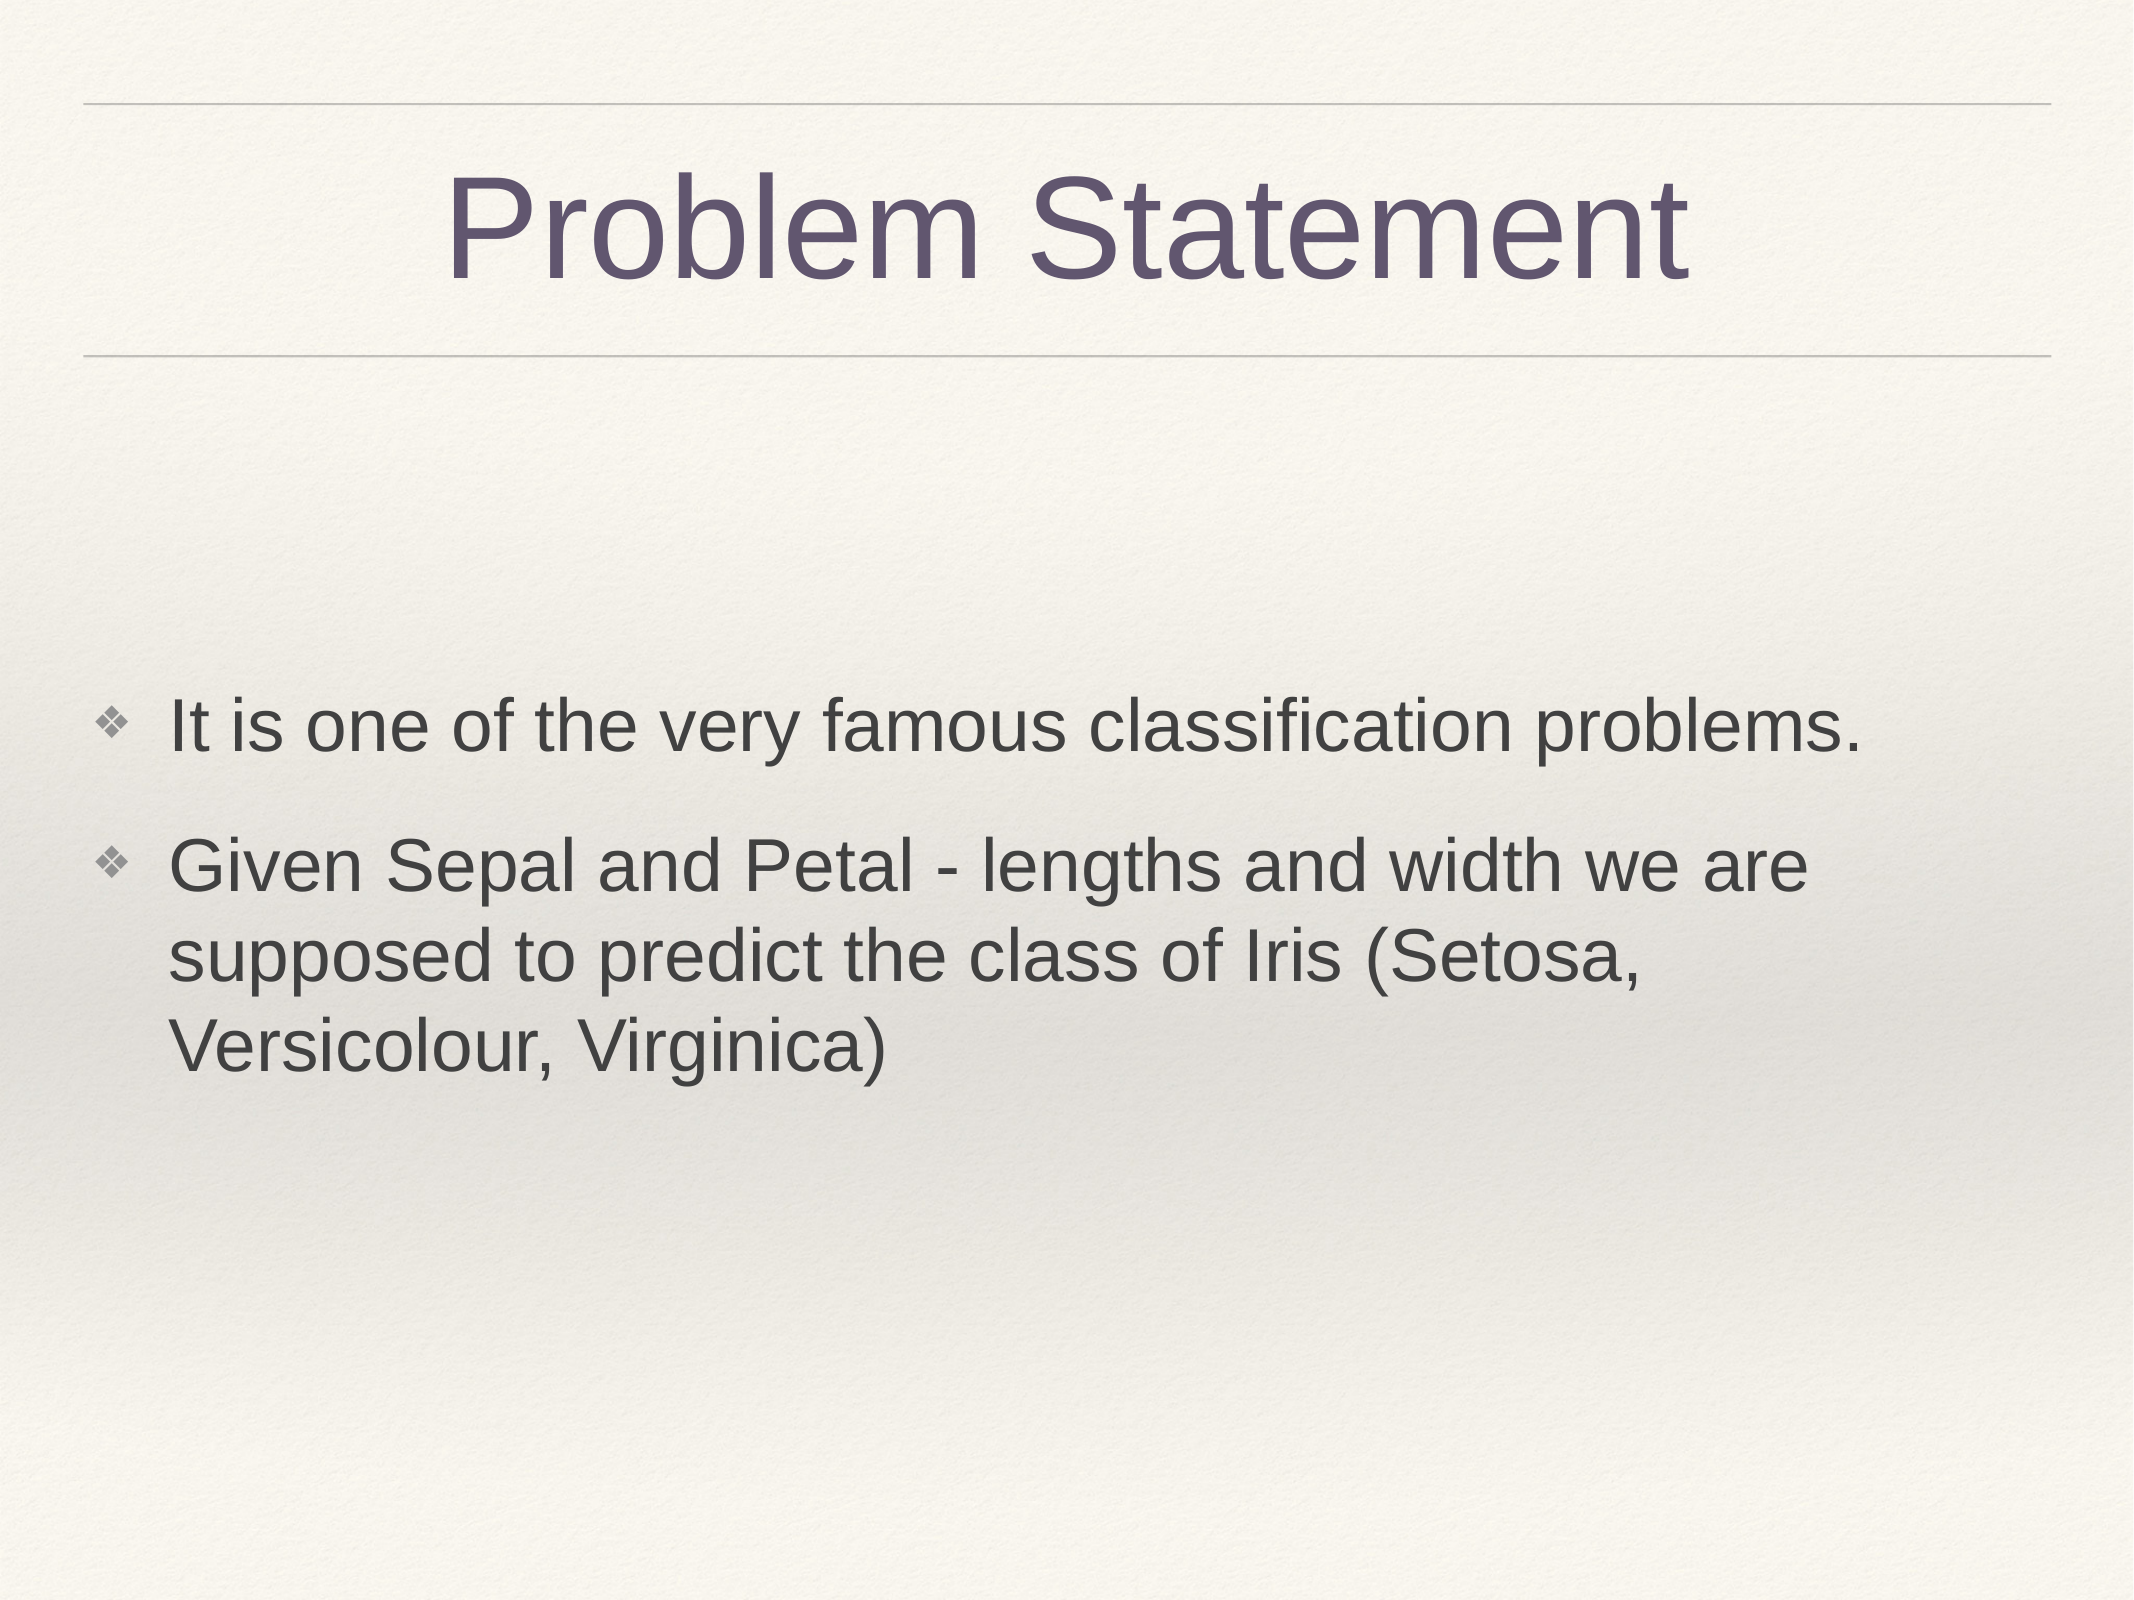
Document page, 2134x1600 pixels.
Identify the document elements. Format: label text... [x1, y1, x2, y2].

picture [0, 0, 2134, 1600]
title Problem Statement [82, 130, 2051, 332]
list It is one of the very famous classification problems. Given Sepal and Petal - lengths and width we are supposed to predict the class of Iris (Setosa, Versicolour, Virginica) [82, 380, 2051, 1382]
